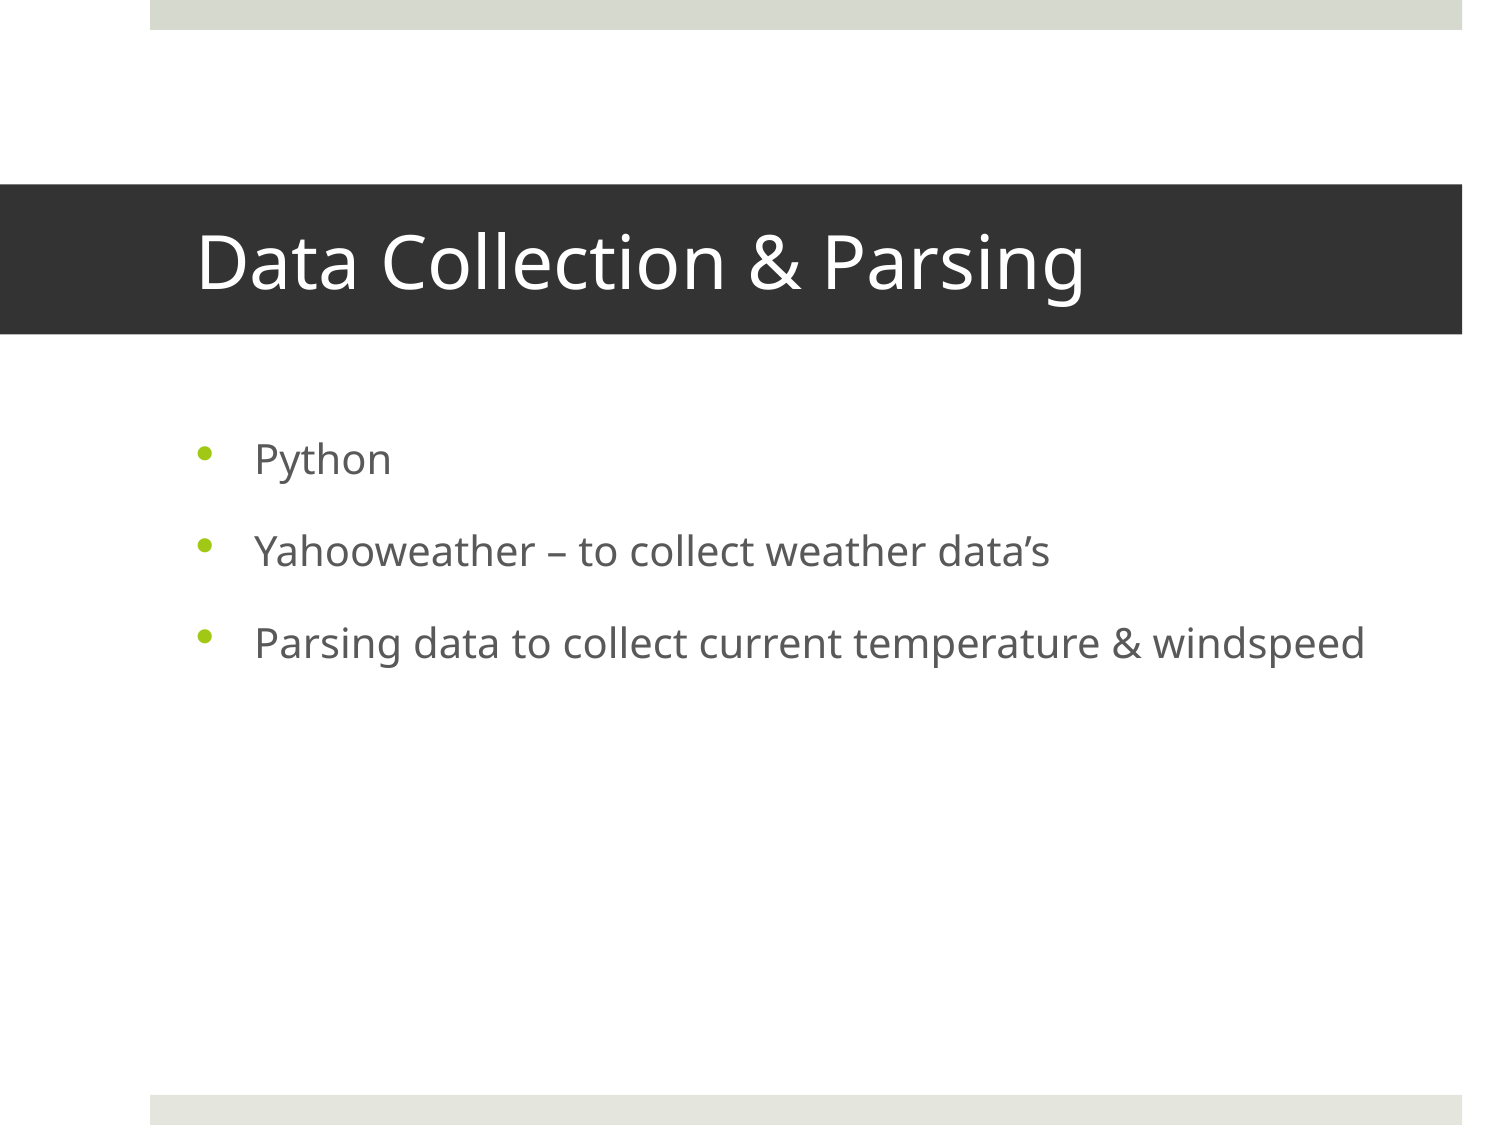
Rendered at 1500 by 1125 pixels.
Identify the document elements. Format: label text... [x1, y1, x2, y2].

list Python Yahooweather – to collect weather data’s Parsing data to collect current temperature & windspeed [182, 425, 1432, 1028]
title Data Collection & Parsing [0, 184, 1463, 335]
